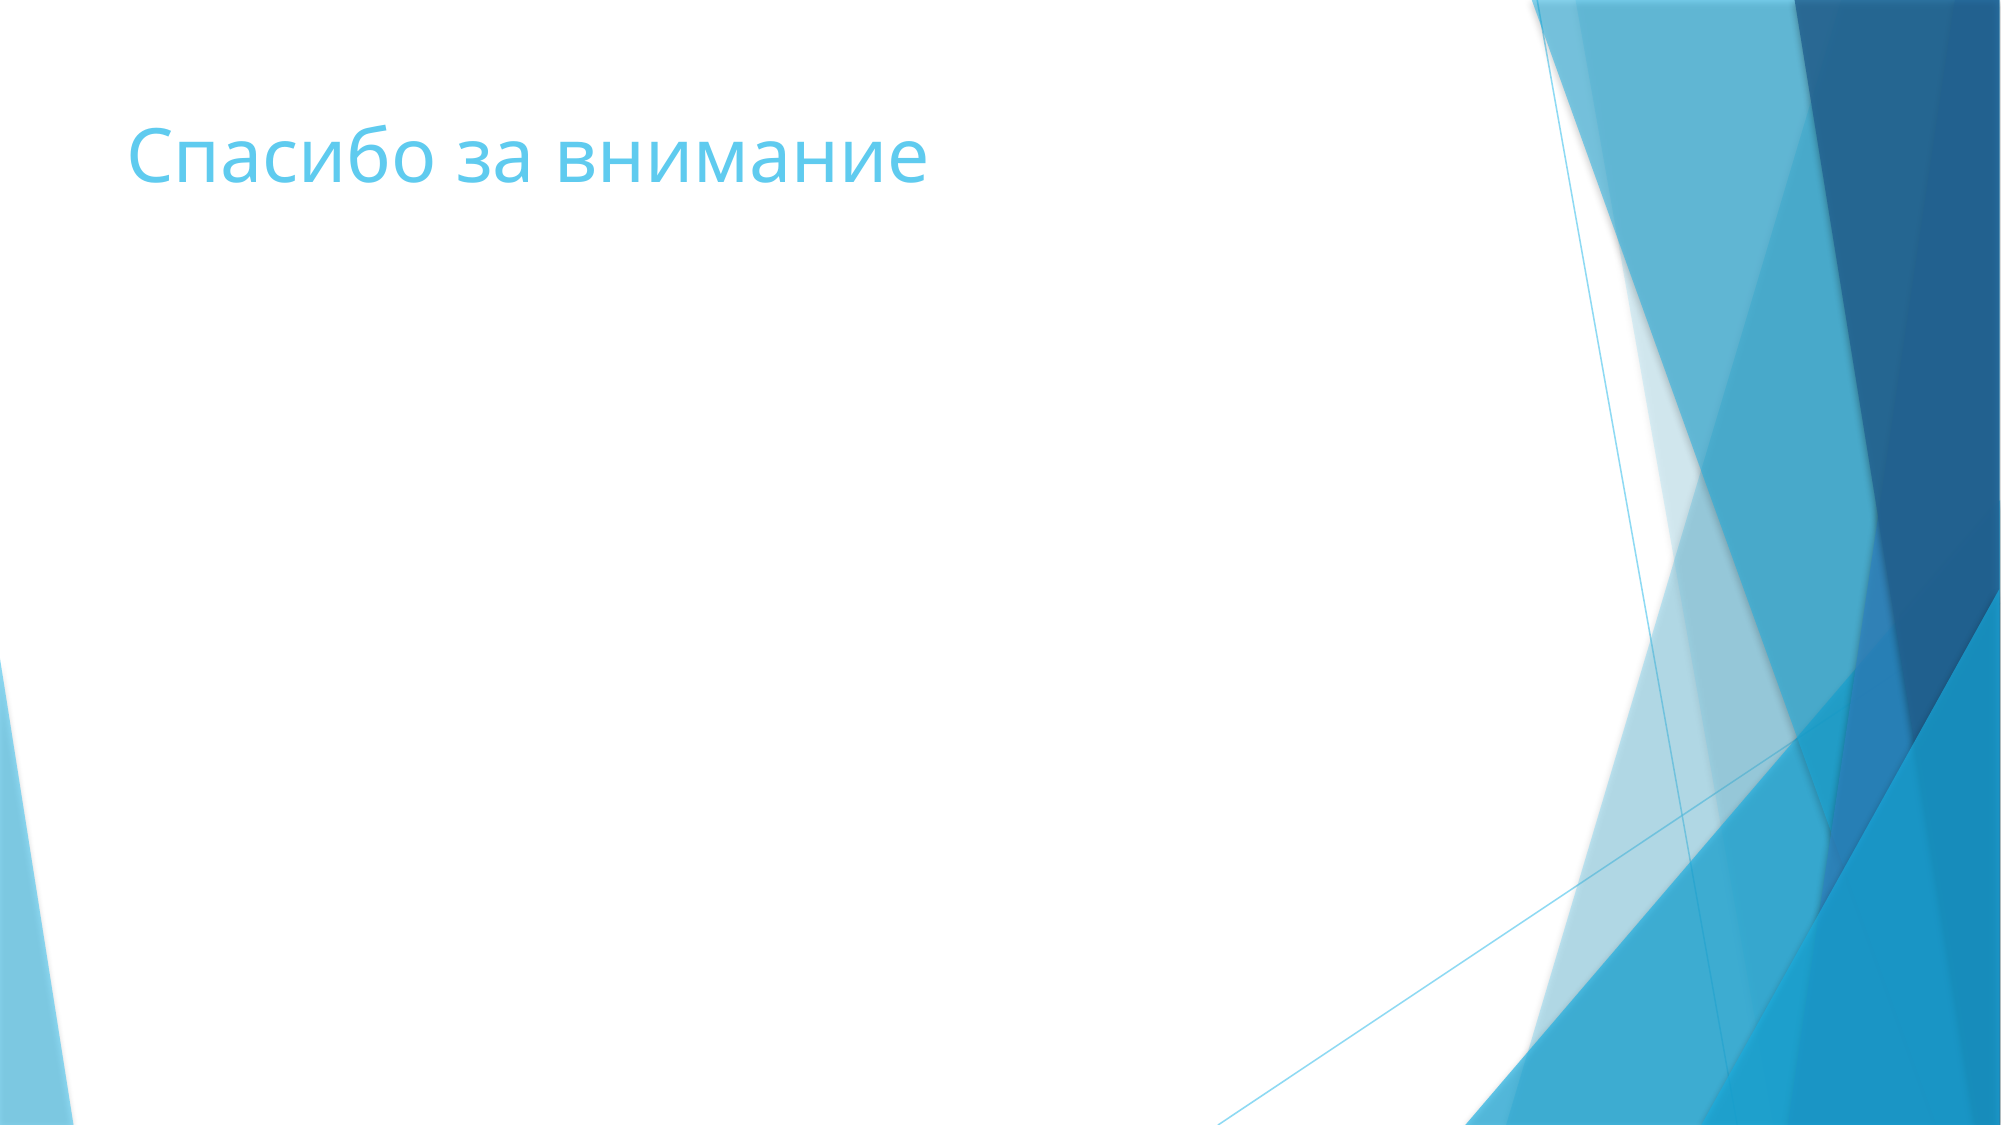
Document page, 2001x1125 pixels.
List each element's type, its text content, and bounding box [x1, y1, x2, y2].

title Спасибо за внимание [111, 99, 1522, 317]
